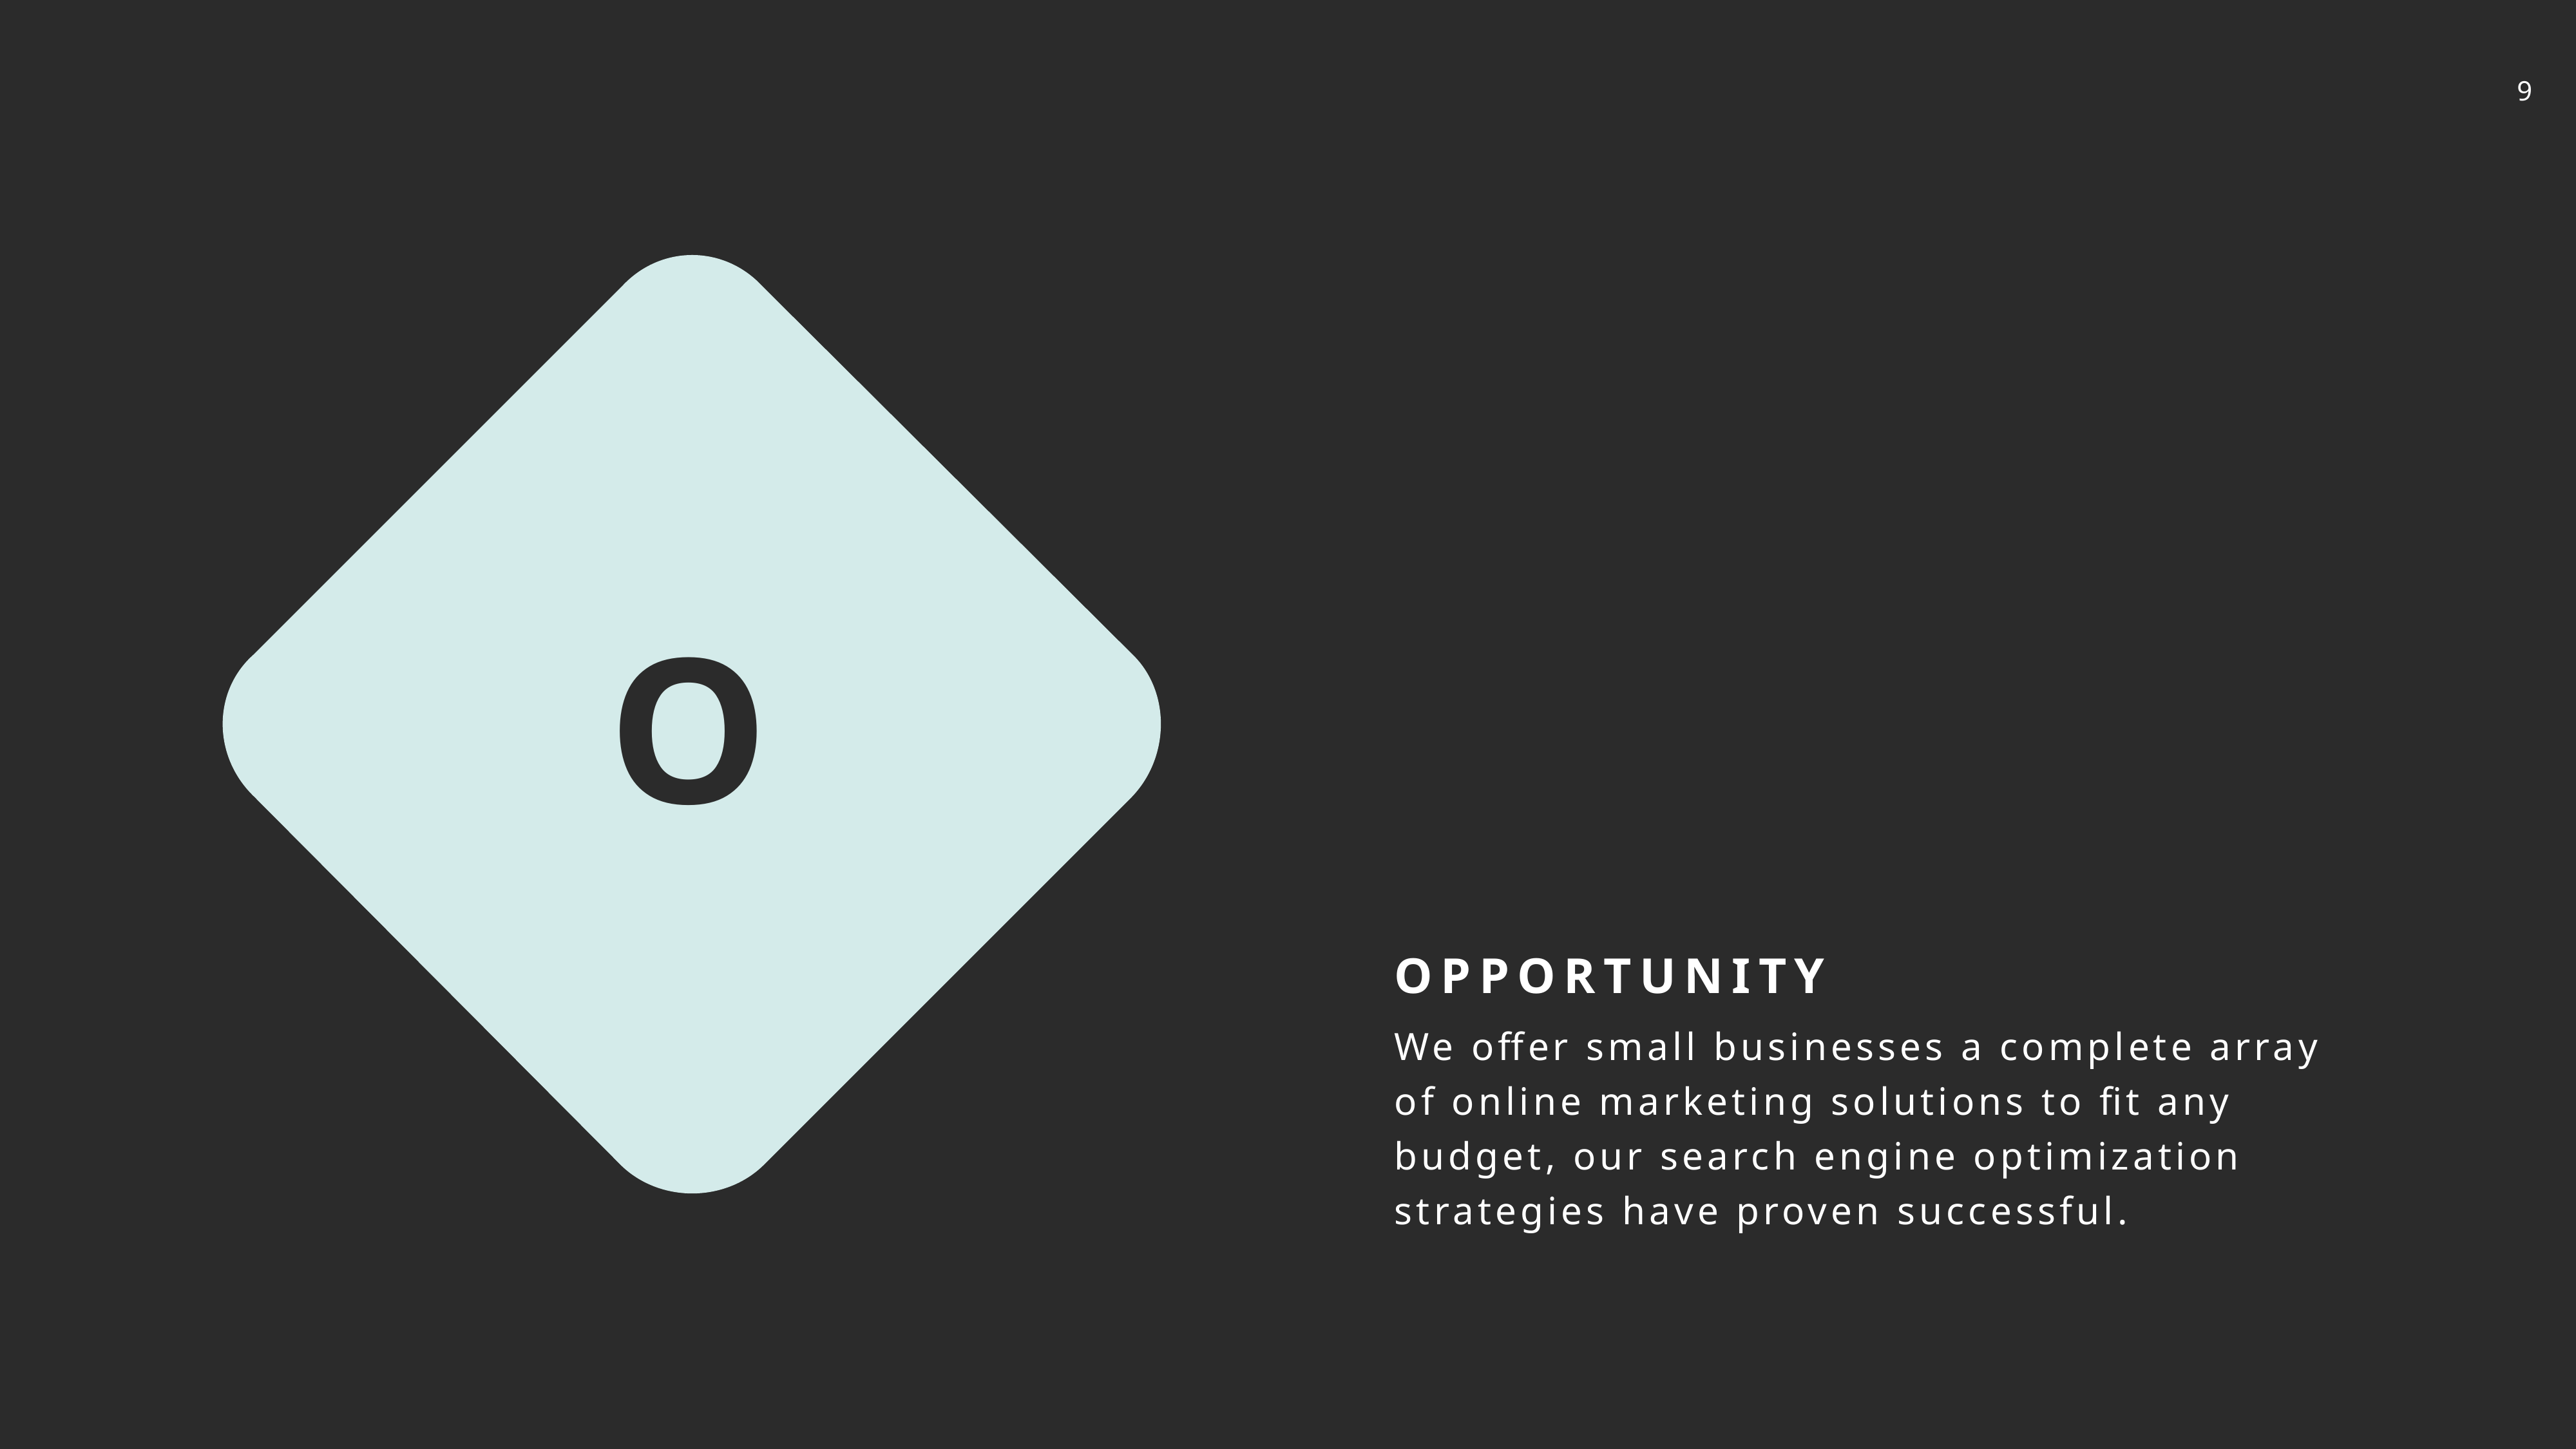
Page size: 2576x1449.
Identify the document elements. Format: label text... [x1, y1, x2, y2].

picture [0, 0, 2576, 724]
text_box [222, 724, 1161, 1194]
text_box O [528, 724, 848, 849]
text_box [1384, 940, 2353, 1235]
